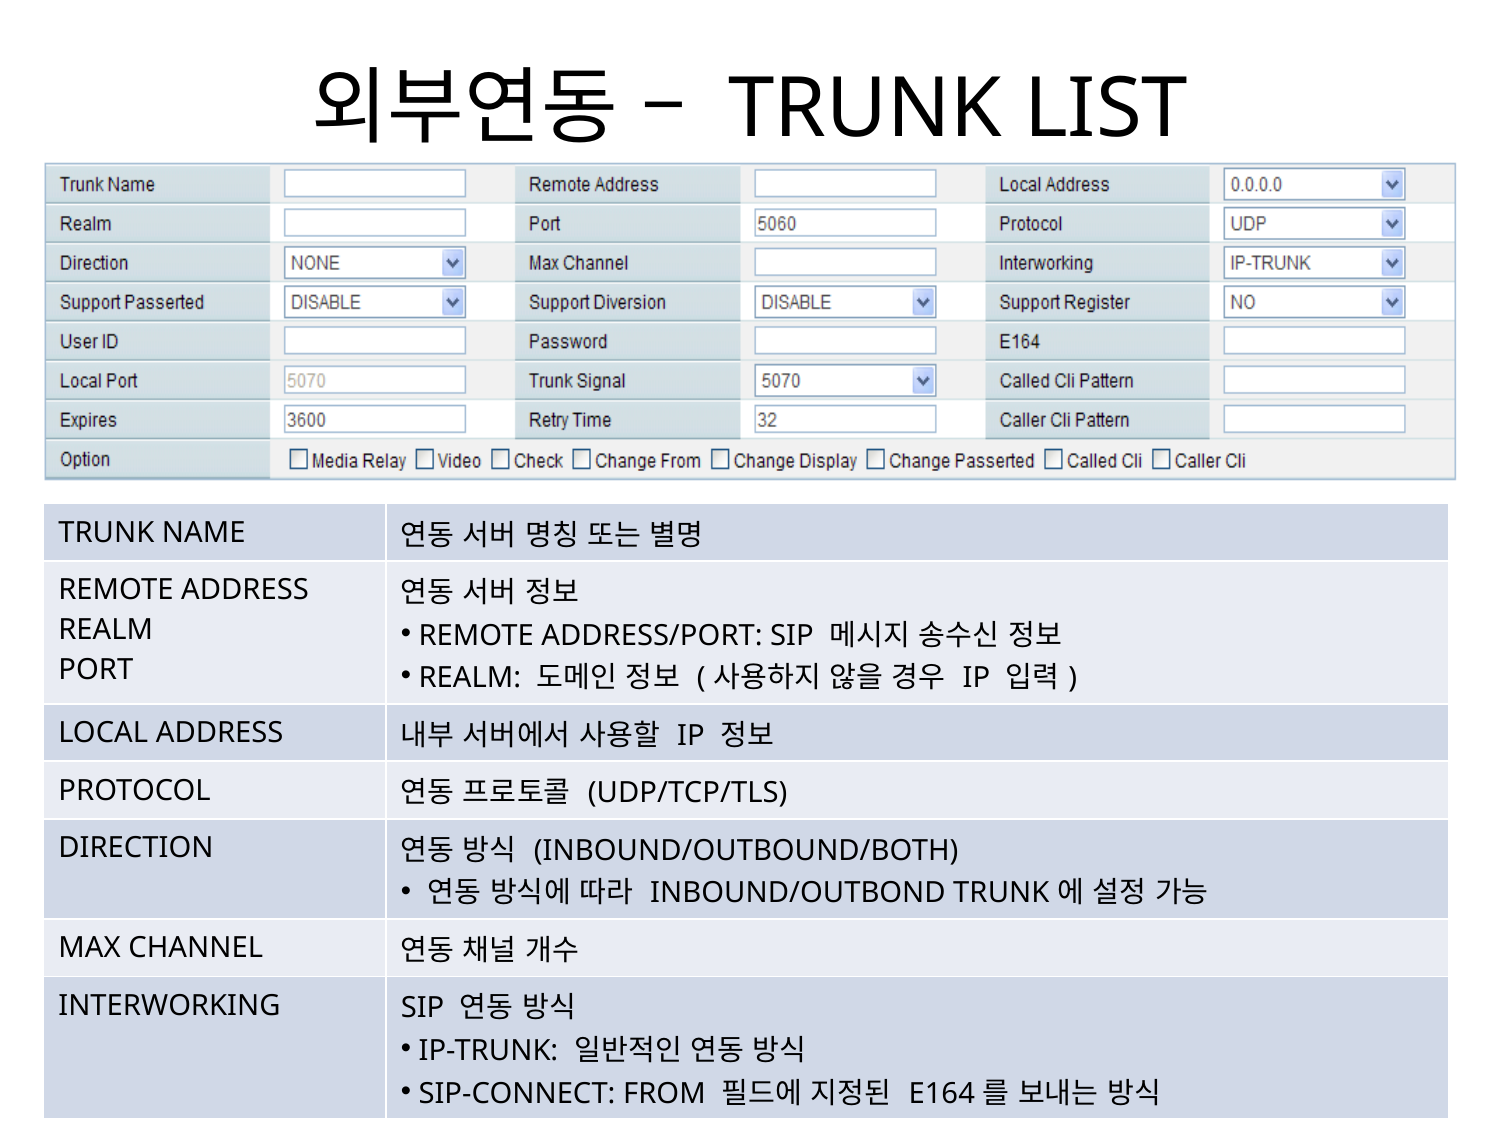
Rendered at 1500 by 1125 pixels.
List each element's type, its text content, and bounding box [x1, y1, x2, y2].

table_cell MAX CHANNEL [44, 920, 385, 976]
table_cell 연동 프로토콜 (UDP/TCP/TLS) [387, 762, 1448, 818]
table_cell 연동 방식 (INBOUND/OUTBOUND/BOTH) 연동 방식에 따라 INBOUND/OUTBOND TRUNK에 설정 가능 [387, 820, 1448, 918]
table_cell 연동 채널 개수 [387, 920, 1448, 976]
table_header TRUNK NAME [44, 504, 385, 560]
table_cell LOCAL ADDRESS [44, 705, 385, 760]
table_cell SIP 연동 방식 IP-TRUNK: 일반적인 연동 방식 SIP-CONNECT: FROM 필드에 지정된 E164를 보내는 방식 [387, 977, 1448, 1118]
table_cell 내부 서버에서 사용할 IP 정보 [387, 705, 1448, 760]
table_cell REMOTE ADDRESS REALM PORT [44, 562, 385, 703]
title 외부연동 – TRUNK LIST [75, 45, 1425, 159]
table_cell PROTOCOL [44, 762, 385, 818]
table_cell 연동 서버 정보 REMOTE ADDRESS/PORT: SIP 메시지 송수신 정보 REALM: 도메인 정보 (사용하지 않을 경우 IP 입력) [387, 562, 1448, 703]
picture [42, 160, 1459, 482]
table_cell DIRECTION [44, 820, 385, 918]
table_header 연동 서버 명칭 또는 별명 [387, 504, 1448, 560]
table_cell INTERWORKING [44, 977, 385, 1118]
